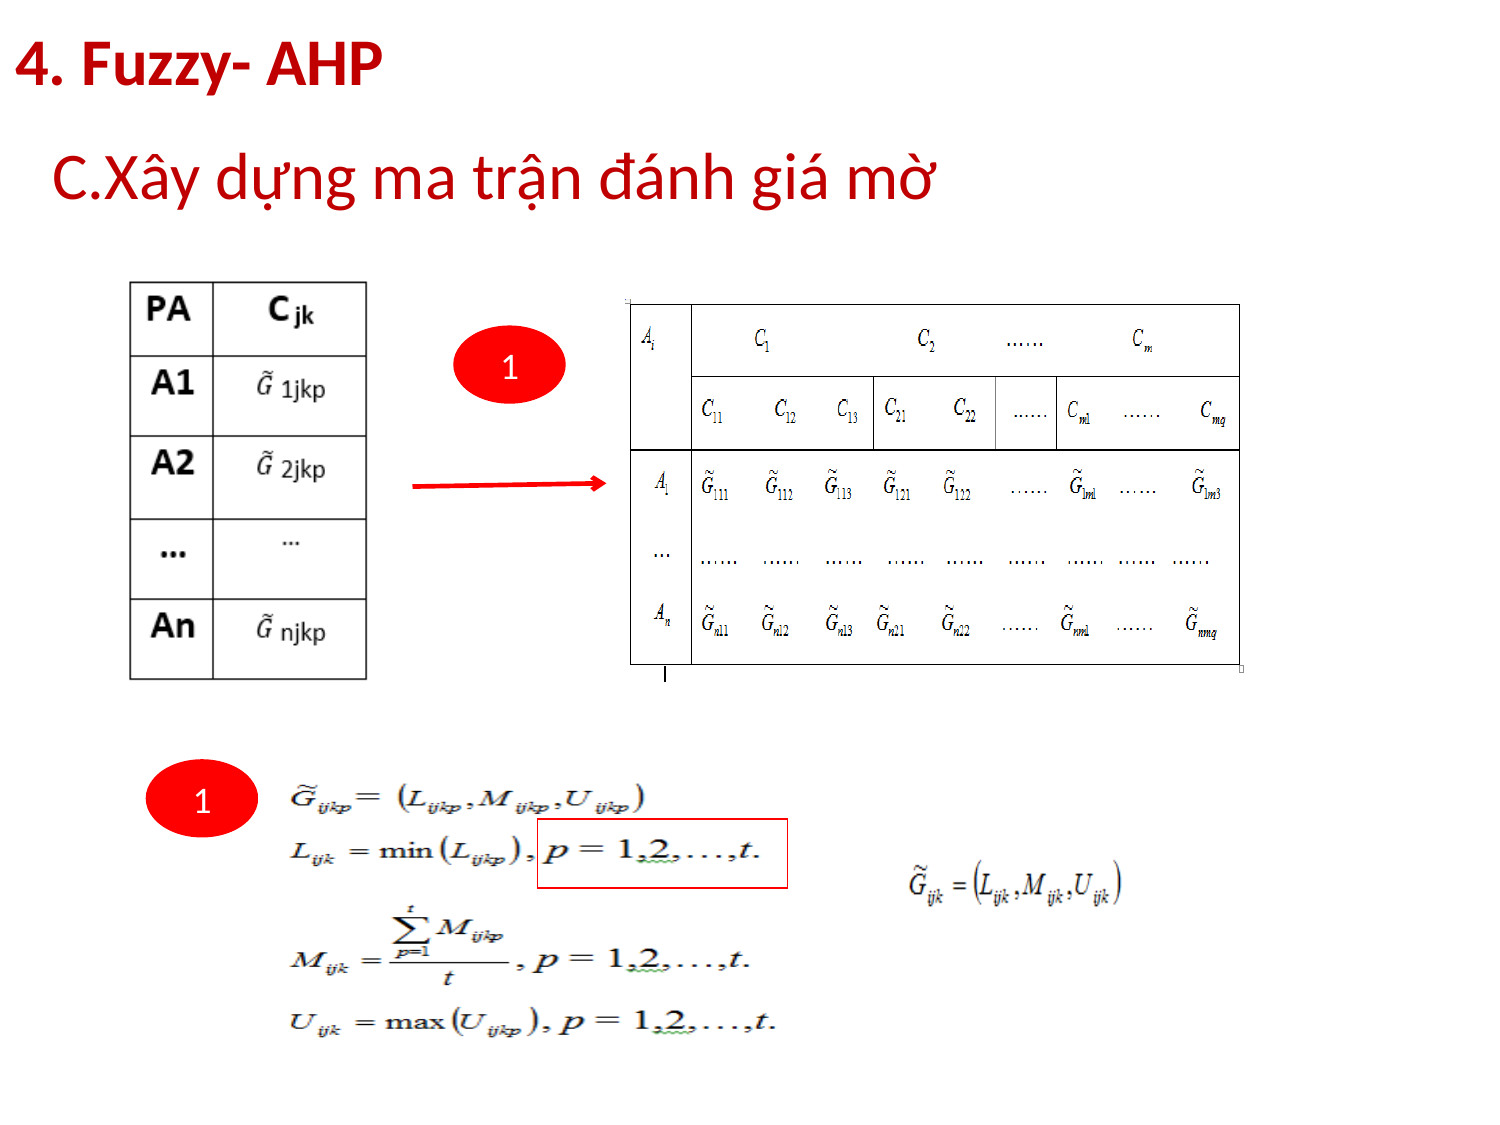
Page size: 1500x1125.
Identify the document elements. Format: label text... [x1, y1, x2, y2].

picture [124, 274, 376, 688]
list C.Xây dựng ma trận đánh giá mờ [37, 125, 1388, 1088]
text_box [412, 482, 607, 487]
title 4. Fuzzy- AHP [0, 4, 1350, 113]
picture [257, 774, 826, 1058]
text_box 1 [143, 757, 253, 840]
picture [624, 299, 1251, 682]
picture [887, 833, 1151, 934]
text_box 1 [451, 323, 568, 406]
